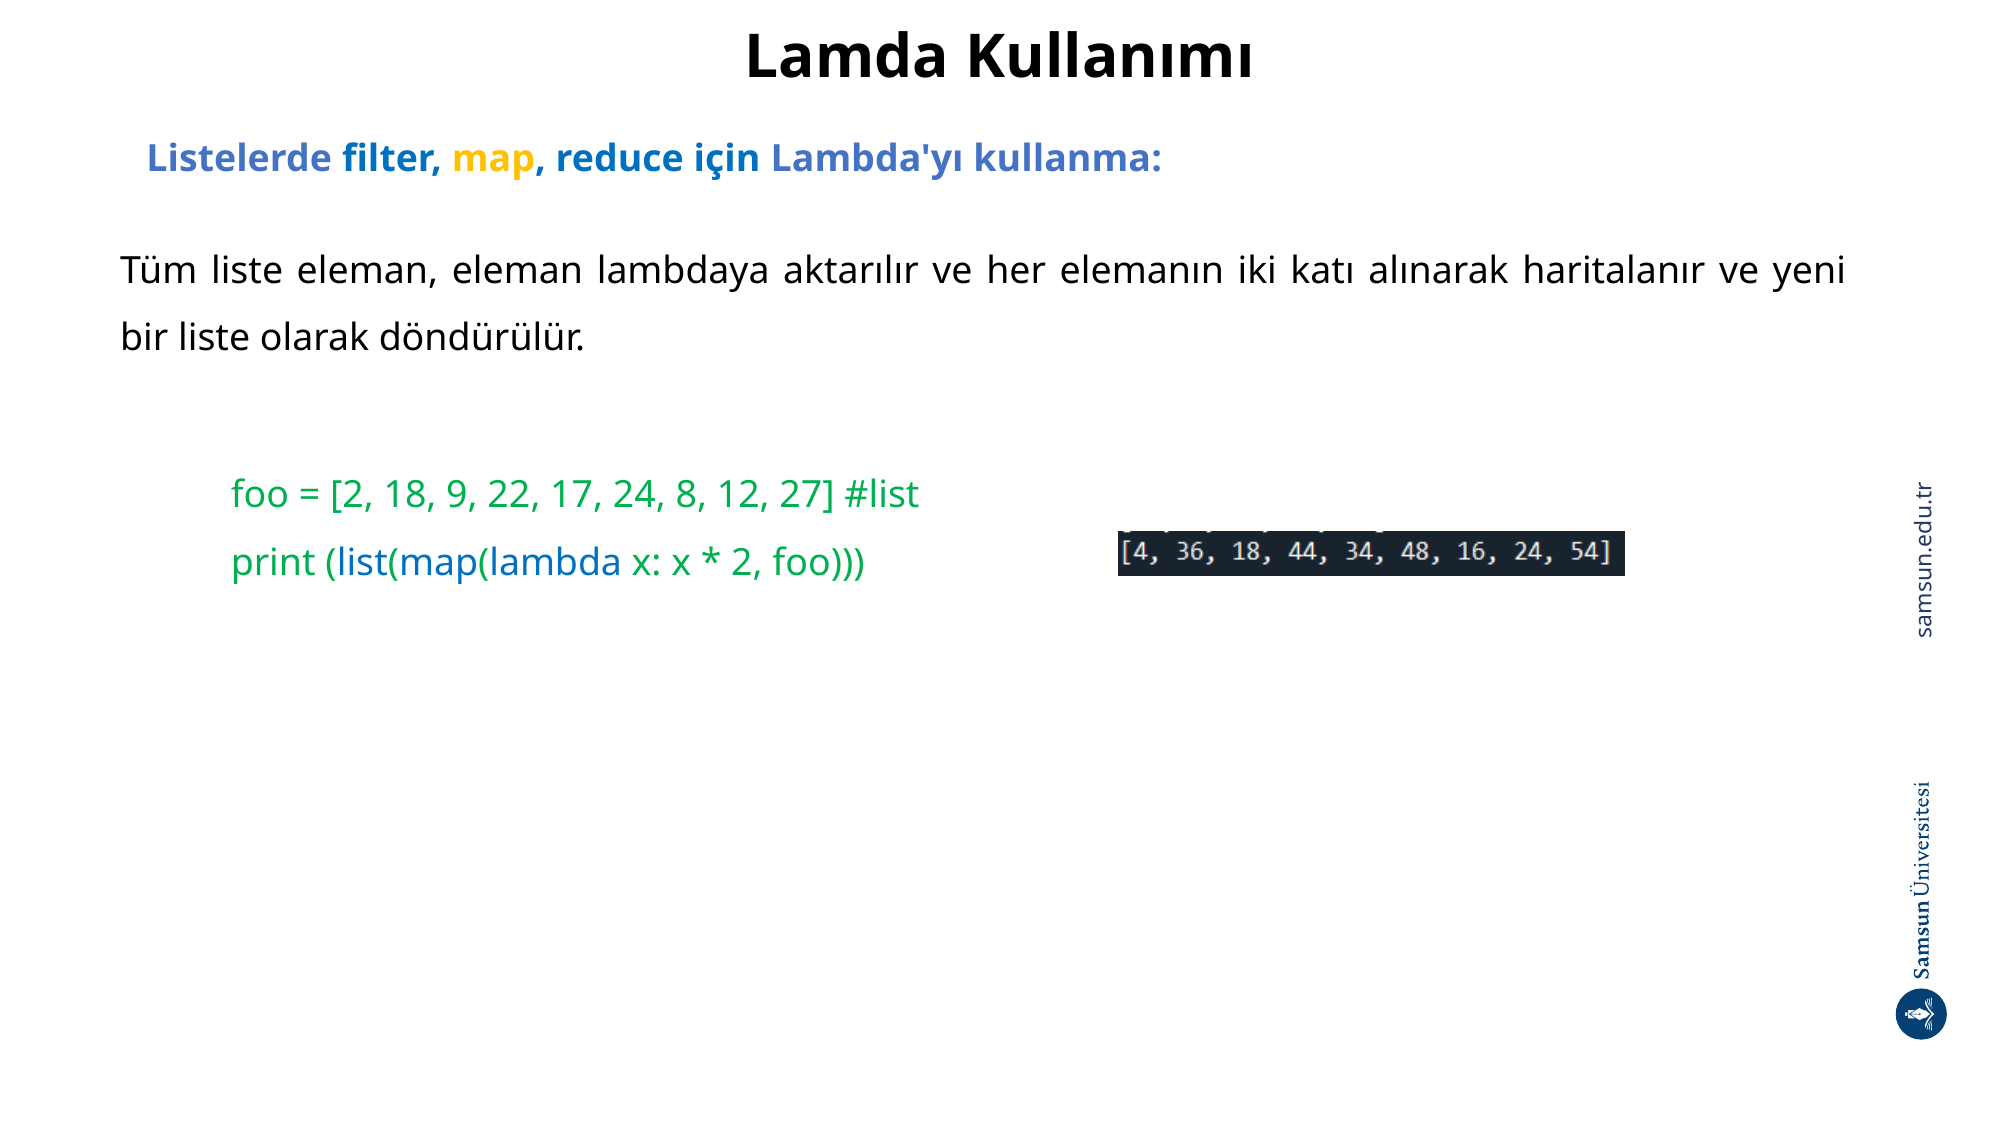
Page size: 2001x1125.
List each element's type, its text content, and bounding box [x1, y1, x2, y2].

picture [1118, 531, 1625, 576]
text_box Listelerde filter, map, reduce için Lambda'yı kullanma: [131, 127, 1609, 187]
title Lamda Kullanımı [105, 0, 1895, 134]
list foo = [2, 18, 9, 22, 17, 24, 8, 12, 27] #list print (list(map(lambda x: x * 2, foo))) [215, 440, 1495, 976]
text_box Tüm liste eleman, eleman lambdaya aktarılır ve her elemanın iki katı alınarak haritalanır ve yeni bir liste olarak döndürülür. [105, 215, 1863, 366]
